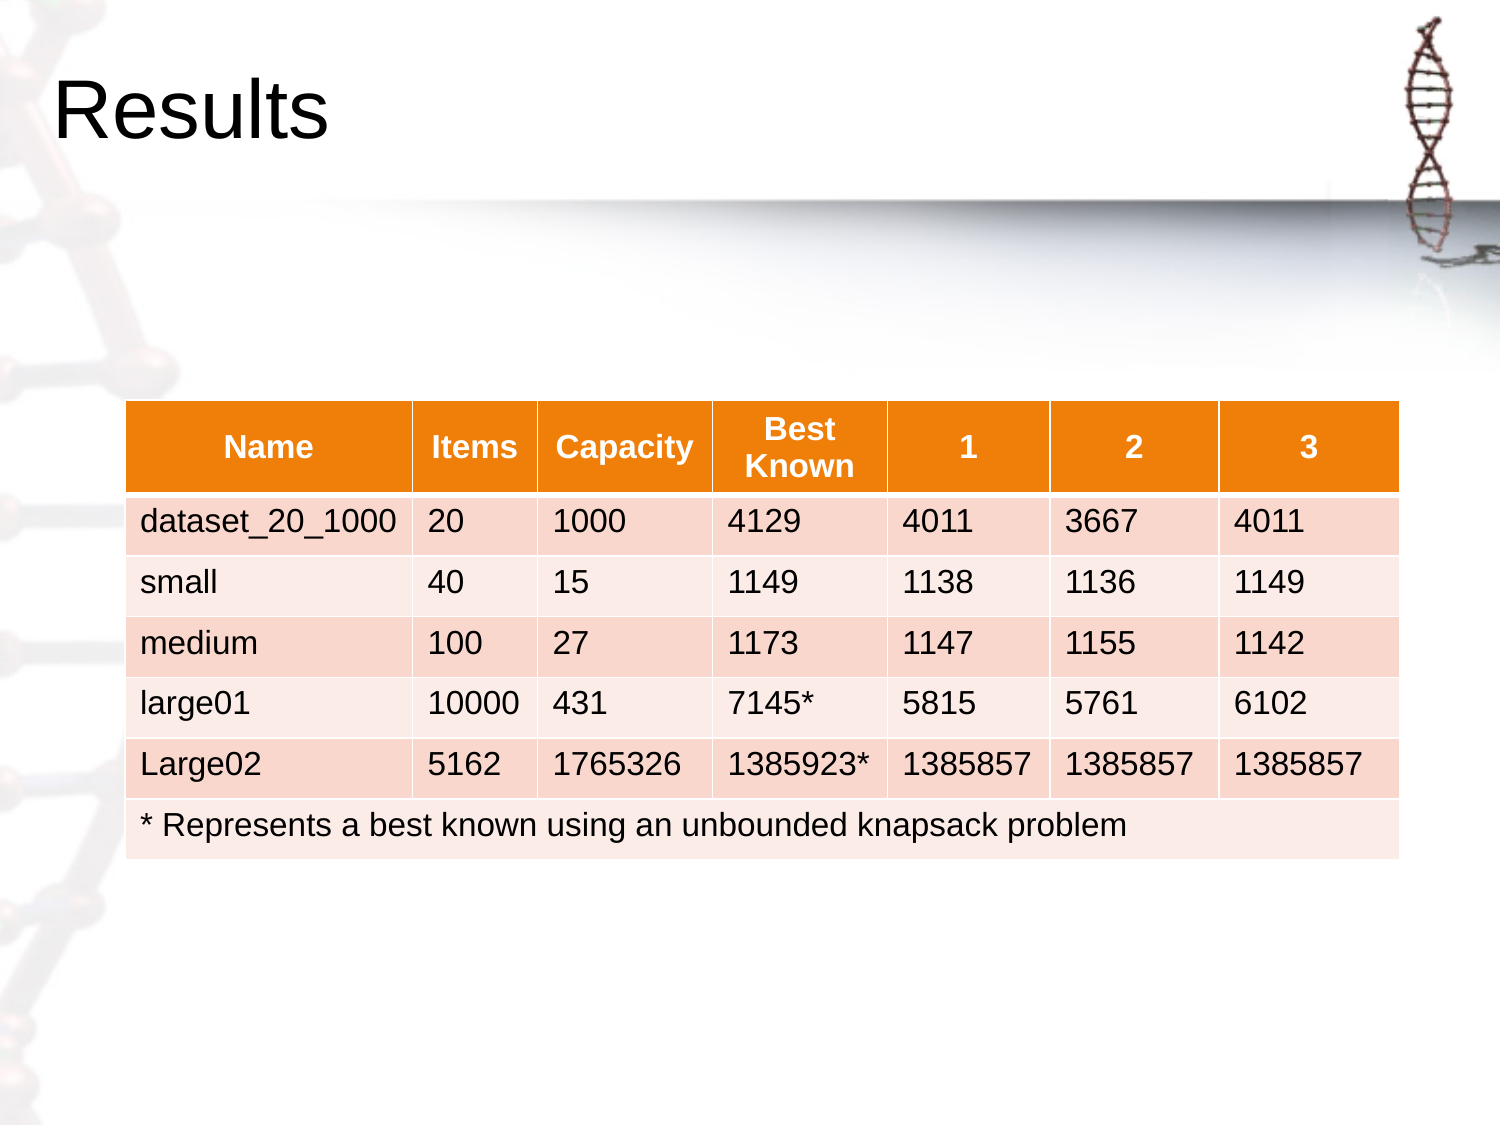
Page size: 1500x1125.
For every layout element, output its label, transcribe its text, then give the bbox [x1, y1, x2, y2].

table_cell 1149 [1220, 557, 1399, 616]
table_cell 1149 [713, 557, 887, 616]
table_header Items [413, 401, 537, 492]
table_cell 1136 [1051, 557, 1218, 616]
table_cell 1765326 [538, 739, 712, 798]
table_cell 431 [538, 678, 712, 737]
table_cell 4011 [1220, 498, 1399, 555]
table_header Best Known [713, 401, 887, 492]
table_cell 1385857 [888, 739, 1049, 798]
table_cell 1142 [1220, 617, 1399, 677]
table_cell 27 [538, 617, 712, 677]
table_cell 15 [538, 557, 712, 616]
table_cell Large02 [126, 739, 412, 798]
table_cell 1385923* [713, 739, 887, 798]
table_cell 1147 [888, 617, 1049, 677]
table_cell 3667 [1051, 498, 1218, 555]
table_cell small [126, 557, 412, 616]
table_cell * Represents a best known using an unbounded knapsack problem [126, 800, 1399, 859]
table_cell medium [126, 617, 412, 677]
table_cell 40 [413, 557, 537, 616]
table_header 1 [888, 401, 1049, 492]
table_cell 6102 [1220, 678, 1399, 737]
table_cell 4129 [713, 498, 887, 555]
table_header 2 [1051, 401, 1218, 492]
table_cell 7145* [713, 678, 887, 737]
picture [0, 0, 1500, 1125]
title Results [37, 27, 1381, 182]
table_cell 1000 [538, 498, 712, 555]
table_cell 20 [413, 498, 537, 555]
table_cell 1138 [888, 557, 1049, 616]
table_header Capacity [538, 401, 712, 492]
table_header Name [126, 401, 412, 492]
table_cell 1155 [1051, 617, 1218, 677]
table_header 3 [1220, 401, 1399, 492]
table_cell 1385857 [1051, 739, 1218, 798]
table_cell large01 [126, 678, 412, 737]
table_cell 10000 [413, 678, 537, 737]
table_cell dataset_20_1000 [126, 498, 412, 555]
table_cell 5815 [888, 678, 1049, 737]
table_cell 5761 [1051, 678, 1218, 737]
table_cell 100 [413, 617, 537, 677]
table_cell 4011 [888, 498, 1049, 555]
table_cell 1385857 [1220, 739, 1399, 798]
table_cell 5162 [413, 739, 537, 798]
table_cell 1173 [713, 617, 887, 677]
